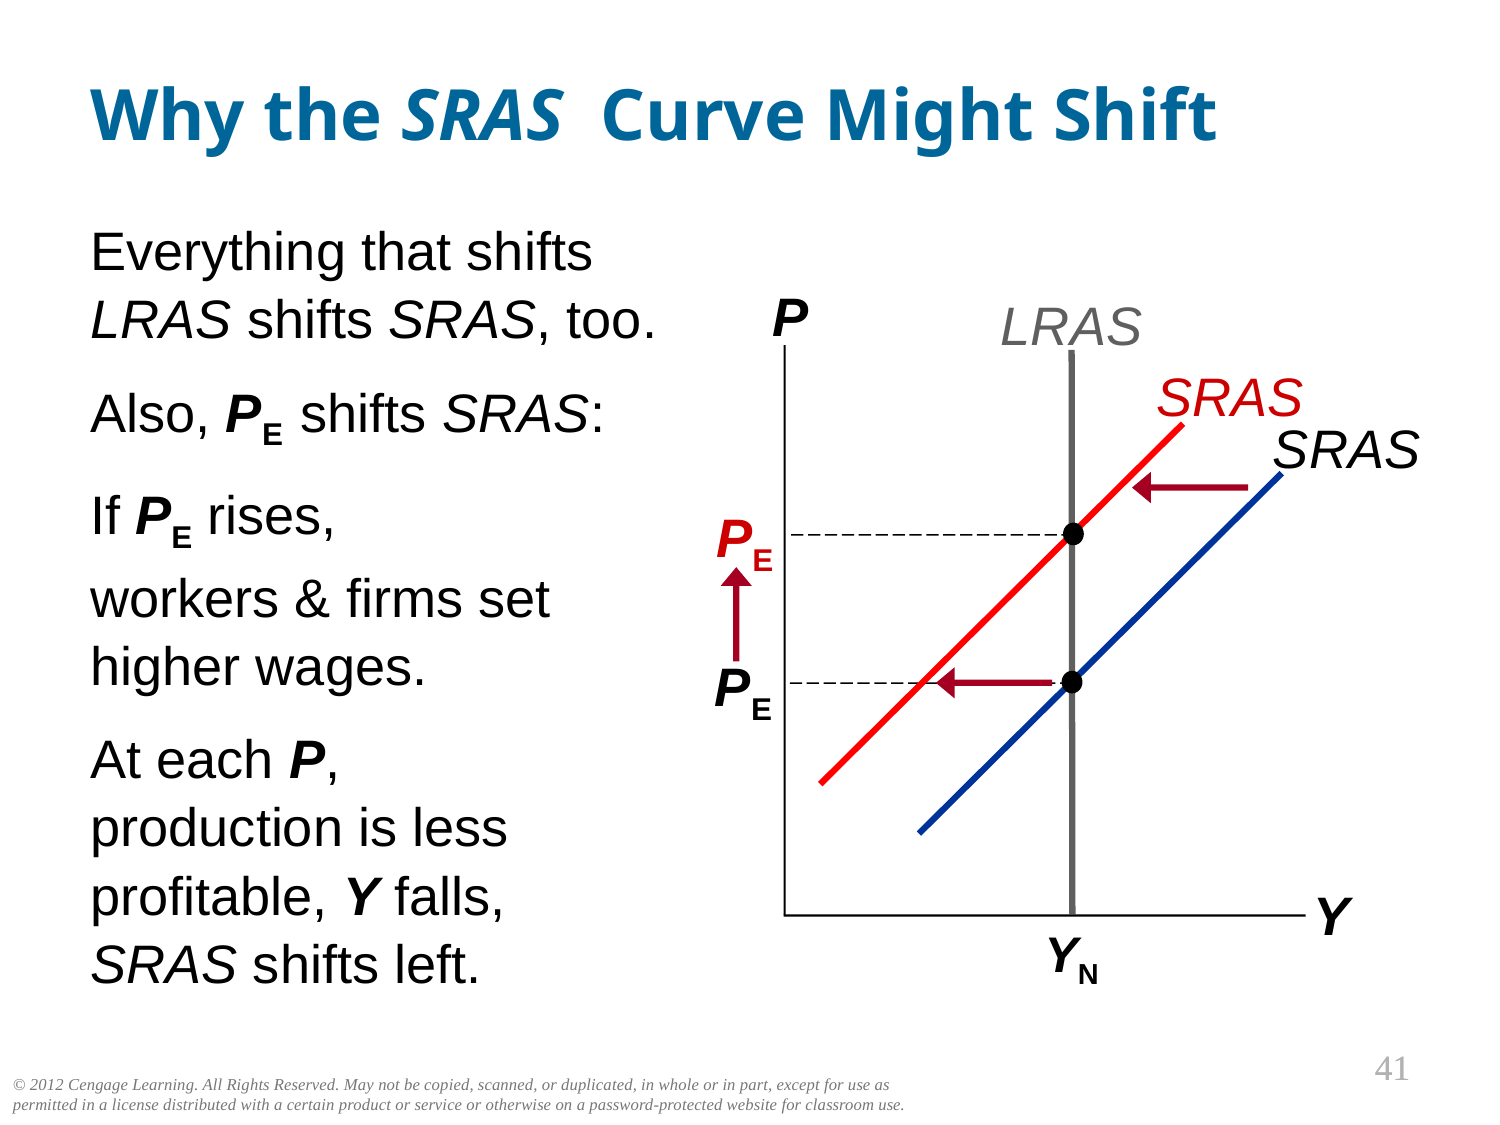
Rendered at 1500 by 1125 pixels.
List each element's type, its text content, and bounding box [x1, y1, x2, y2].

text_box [706, 652, 814, 718]
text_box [757, 274, 1362, 501]
list Everything that shifts LRAS shifts SRAS, too. Also, PE shifts SRAS: If PE rises, workers & firms set higher wages. At each P, production is less profitable, Y falls, SRAS shifts left. [75, 205, 681, 1063]
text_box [757, 583, 814, 650]
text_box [707, 503, 1085, 575]
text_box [757, 726, 1362, 955]
text_box YN [1031, 962, 1112, 991]
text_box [918, 406, 1437, 834]
title Why the SRAS Curve Might Shift [75, 37, 1425, 188]
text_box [820, 355, 1320, 785]
